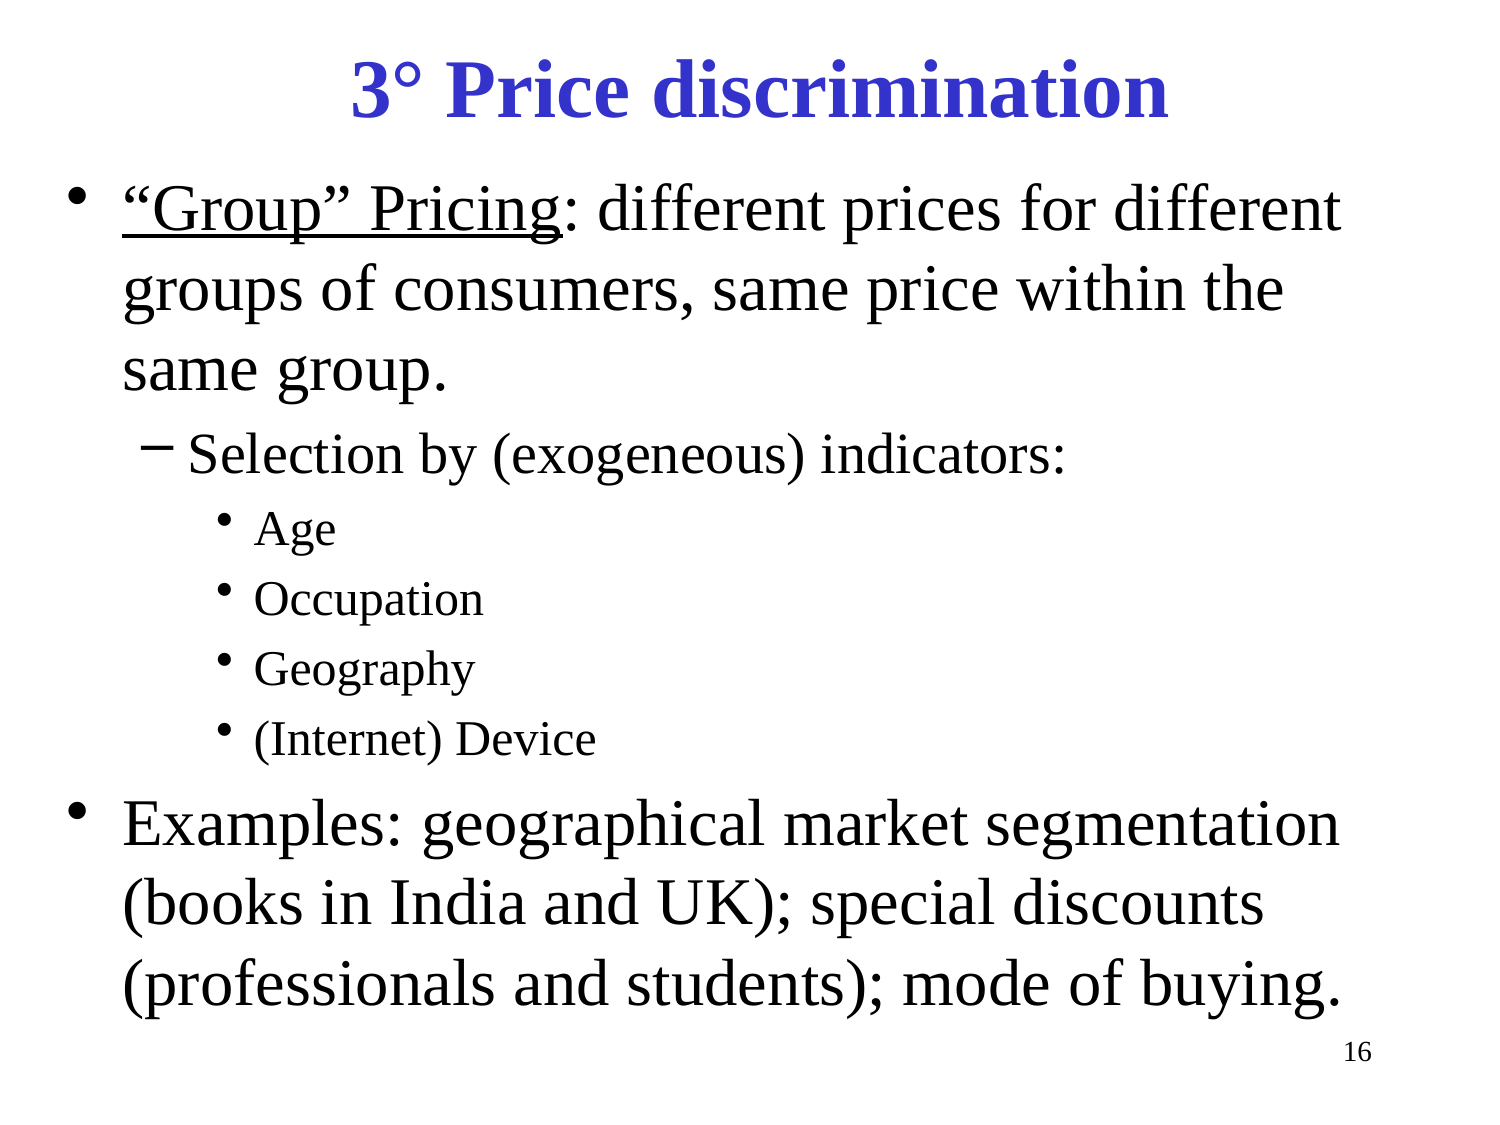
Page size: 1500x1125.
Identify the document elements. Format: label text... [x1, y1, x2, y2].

title 3° Price discrimination [76, 66, 1465, 103]
list “Group” Pricing: different prices for different groups of consumers, same price within the same group. Selection by (exogeneous) indicators: Age Occupation Geography (Internet) Device Examples: geographical market segmentation (books in India and UK); special discounts (professionals and students); mode of buying. [50, 155, 1388, 972]
slide_number 16 [1074, 1024, 1388, 1101]
